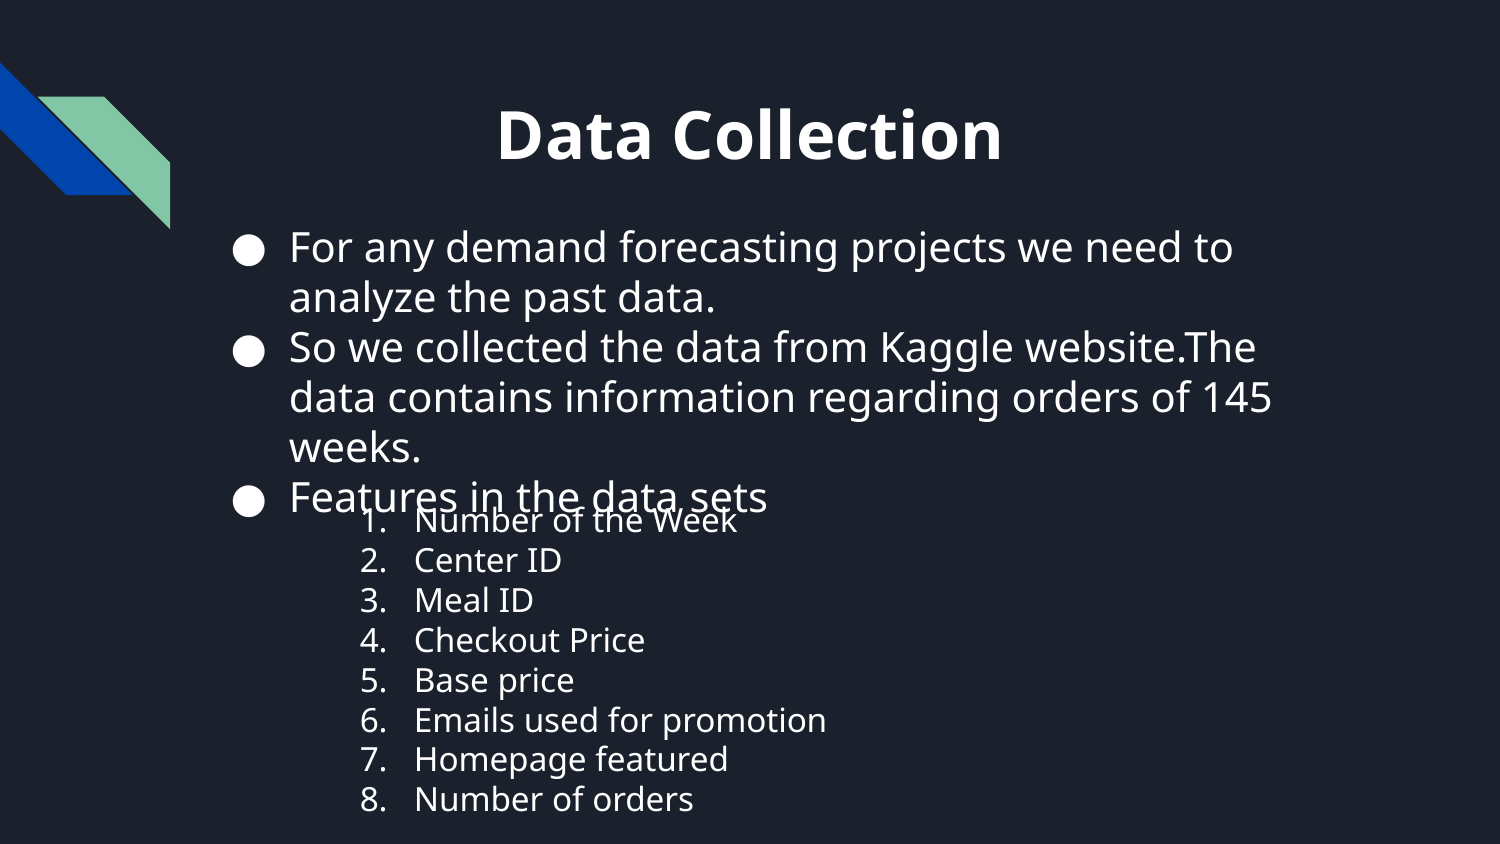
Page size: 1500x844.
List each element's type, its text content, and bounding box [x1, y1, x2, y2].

text_box Number of the Week Center ID Meal ID Checkout Price Base price Emails used for promotion Homepage featured Number of orders [324, 484, 1135, 684]
list For any demand forecasting projects we need to analyze the past data. So we collected the data from Kaggle website.The data contains information regarding orders of 145 weeks. Features in the data sets [199, 205, 1354, 684]
title Data Collection [172, 78, 1328, 229]
